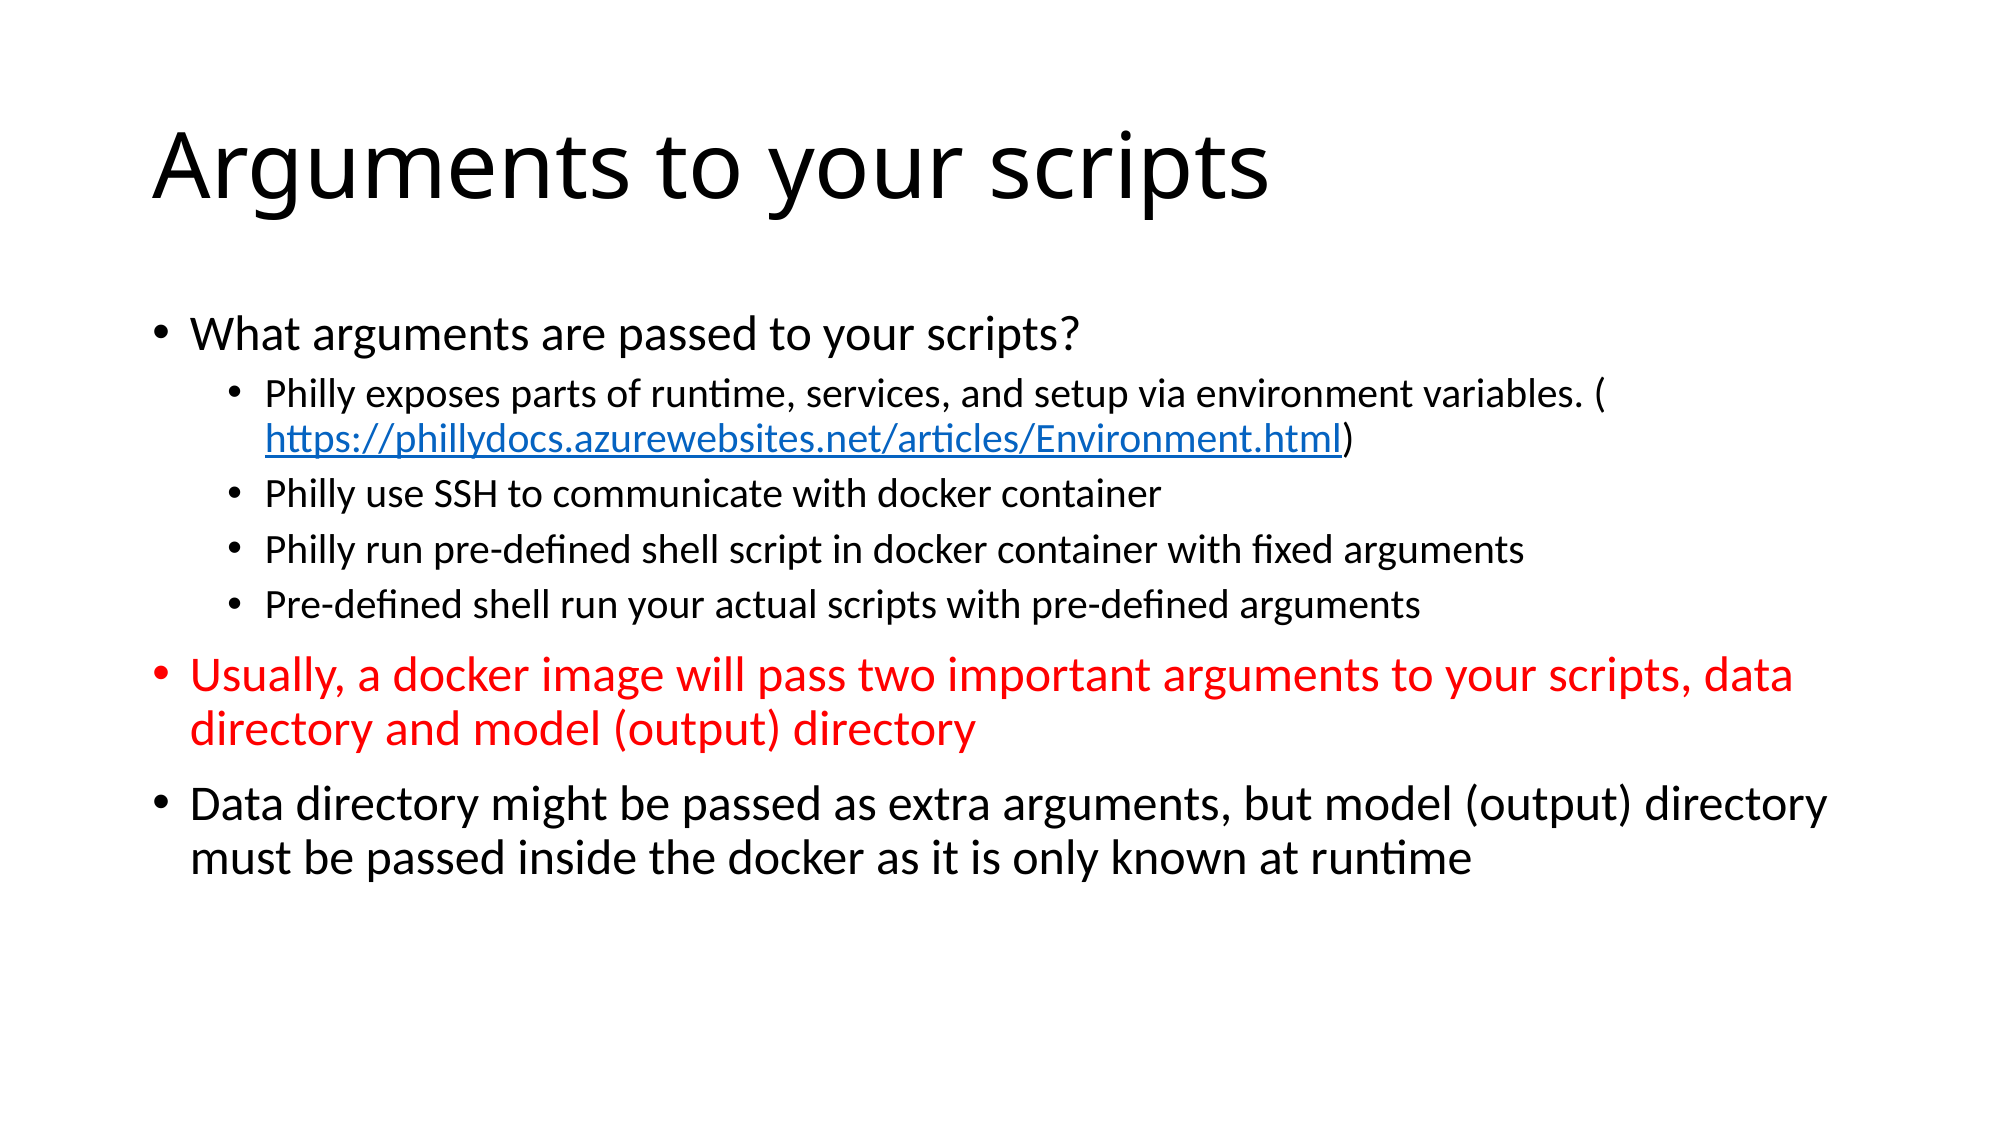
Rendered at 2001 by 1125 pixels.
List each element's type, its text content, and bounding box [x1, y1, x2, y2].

list What arguments are passed to your scripts? Philly exposes parts of runtime, services, and setup via environment variables. (https://phillydocs.azurewebsites.net/articles/Environment.html) Philly use SSH to communicate with docker container Philly run pre-defined shell script in docker container with fixed arguments Pre-defined shell run your actual scripts with pre-defined arguments Usually, a docker image will pass two important arguments to your scripts, data directory and model (output) directory Data directory might be passed as extra arguments, but model (output) directory must be passed inside the docker as it is only known at runtime [137, 299, 1863, 1050]
title Arguments to your scripts [137, 59, 1863, 278]
